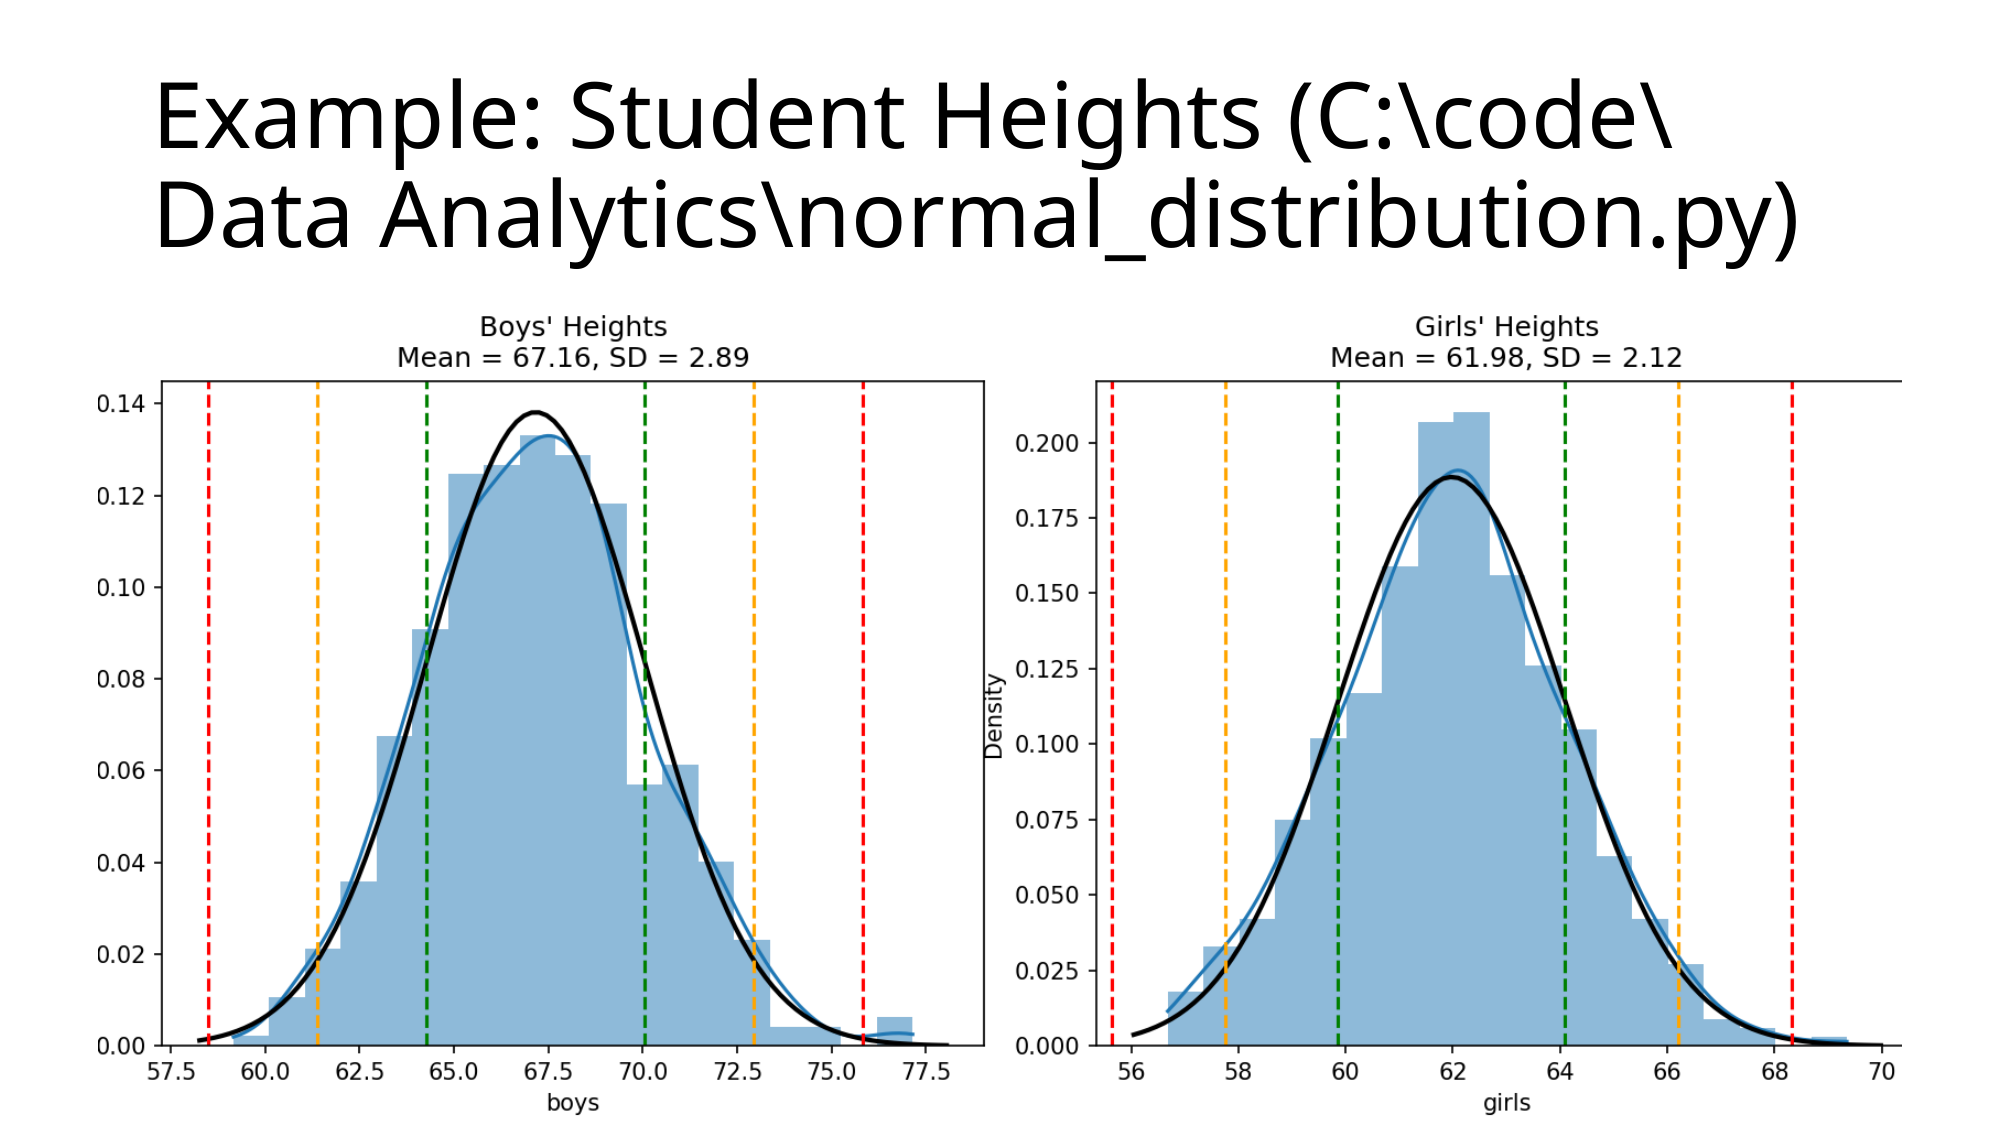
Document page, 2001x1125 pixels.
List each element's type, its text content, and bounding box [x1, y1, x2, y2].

title Example: Student Heights (C:\code\Data Analytics\normal_distribution.py) [137, 59, 1863, 278]
picture [98, 313, 1902, 1125]
